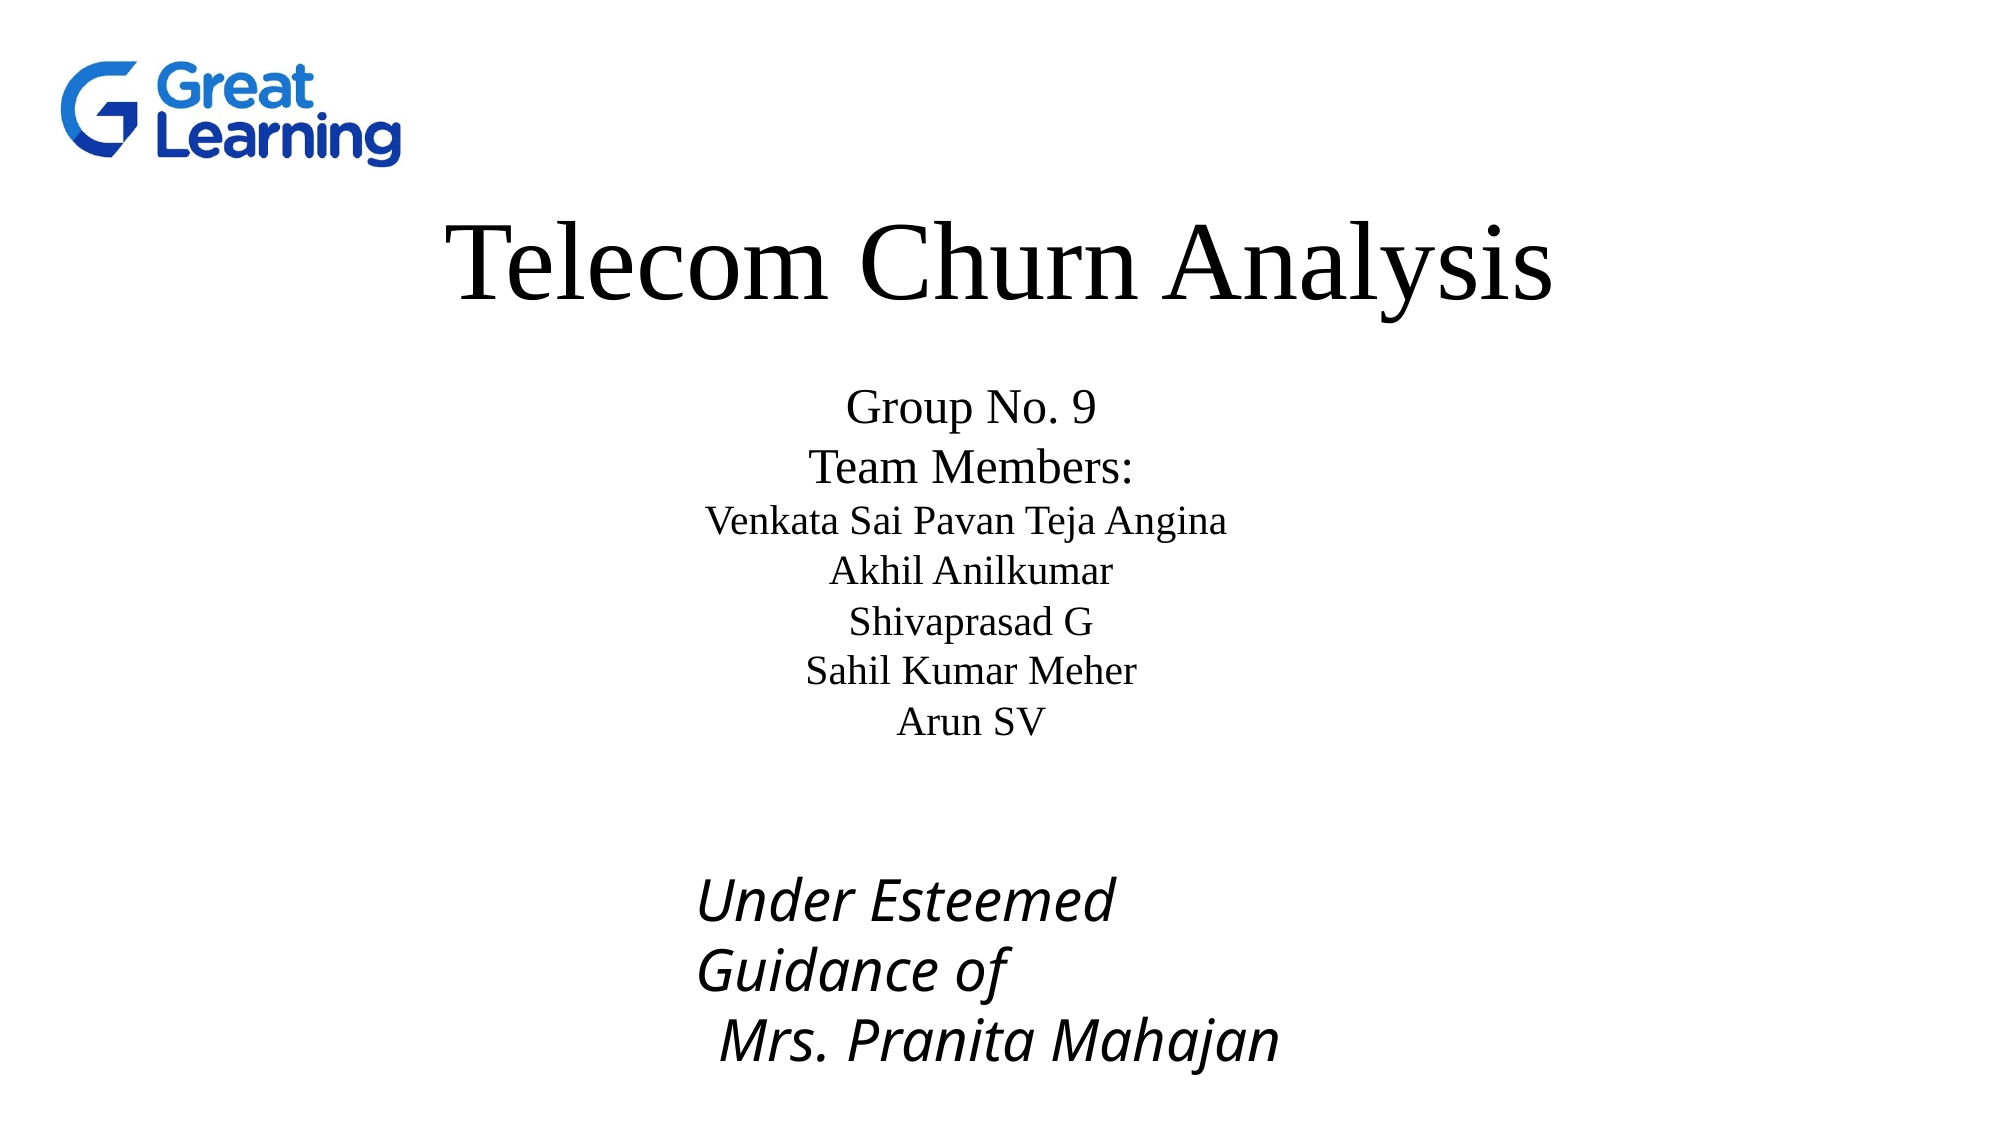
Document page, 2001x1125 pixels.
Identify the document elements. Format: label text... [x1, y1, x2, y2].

text_box Under Esteemed Guidance of Mrs. Pranita Mahajan [680, 856, 1320, 1081]
text_box Group No. 9 Team Members: Venkata Sai Pavan Teja Angina Akhil Anilkumar Shivaprasad G Sahil Kumar Meher Arun SV [689, 365, 1254, 751]
picture [11, 0, 450, 190]
text_box Telecom Churn Analysis [391, 180, 1609, 330]
